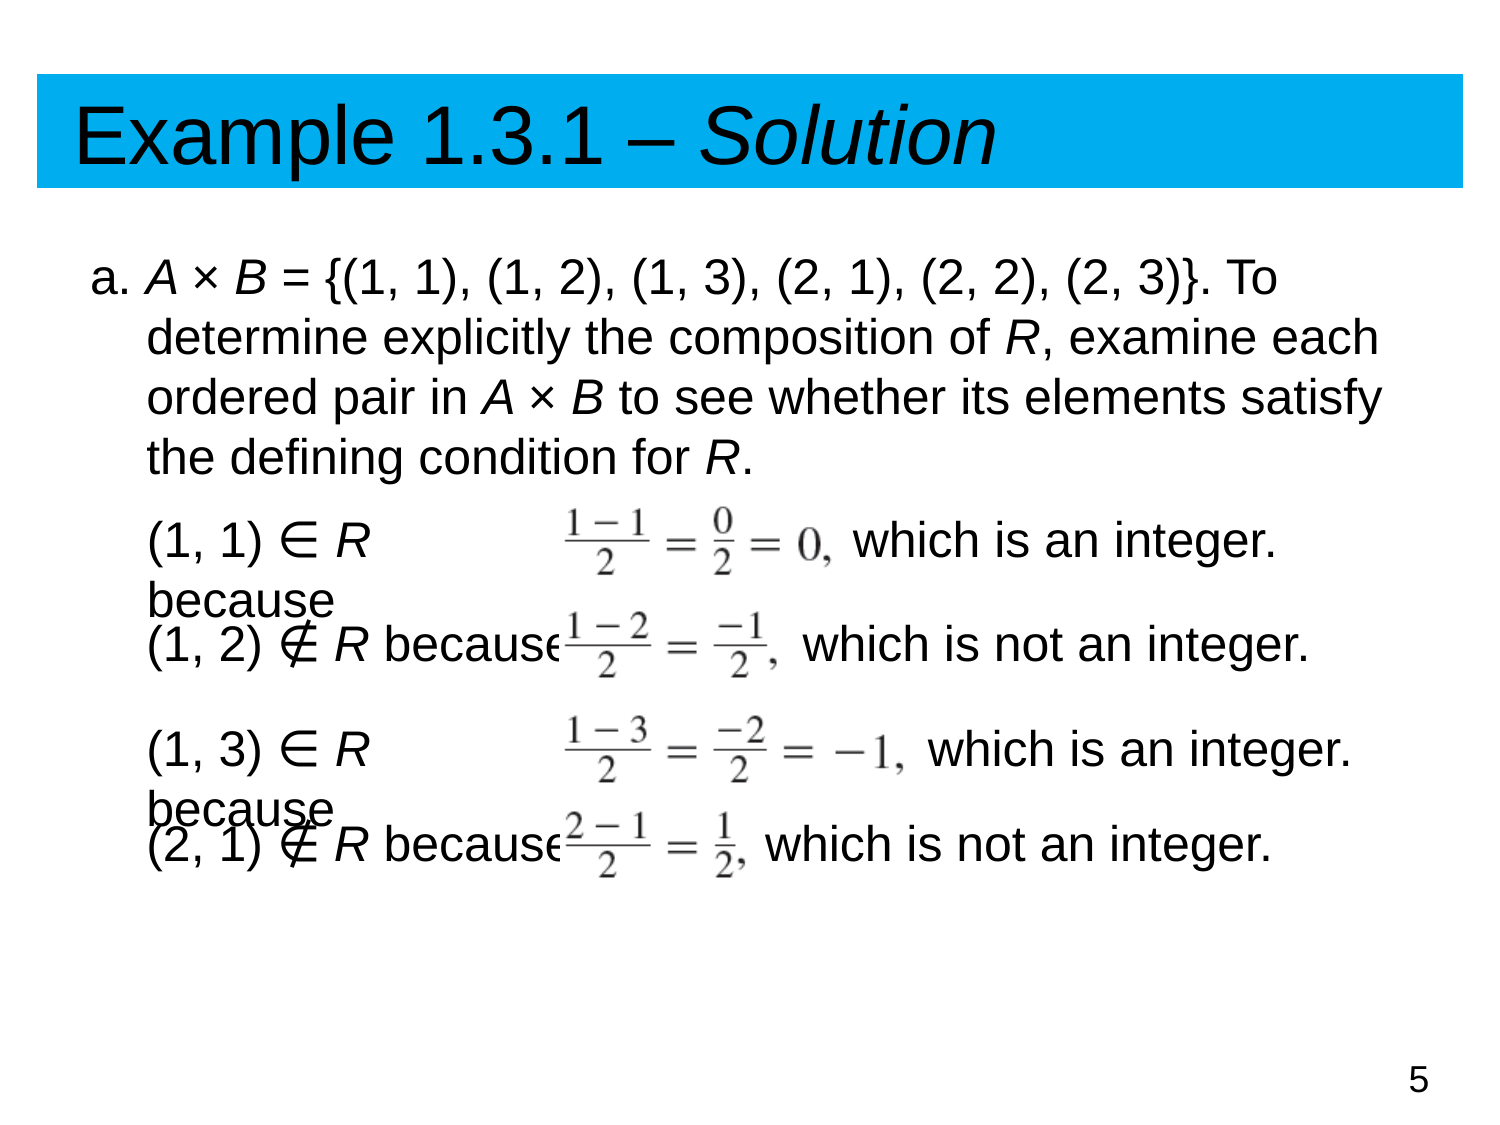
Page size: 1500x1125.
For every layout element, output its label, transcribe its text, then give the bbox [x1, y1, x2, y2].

list which is not an integer. [754, 804, 1300, 892]
picture [559, 804, 753, 885]
list which is an integer. [838, 500, 1338, 588]
list (2, 1) ∉ R because [75, 804, 558, 892]
picture [559, 499, 838, 583]
list (1, 1) ∈ R because [75, 500, 556, 588]
list (1, 2) ∉ R because [75, 604, 557, 692]
title Example 1.3.1 – Solution [58, 37, 1408, 225]
list which is not an integer. [787, 604, 1338, 692]
picture [559, 604, 783, 685]
list (1, 3) ∈ R because [75, 708, 575, 797]
list which is an integer. [912, 708, 1413, 797]
picture [559, 708, 912, 789]
list a. A × B = {(1, 1), (1, 2), (1, 3), (2, 1), (2, 2), (2, 3)}. To determine explicitly the composition of R, examine each ordered pair in A × B to see whether its elements satisfy the defining condition for R. [75, 237, 1425, 500]
